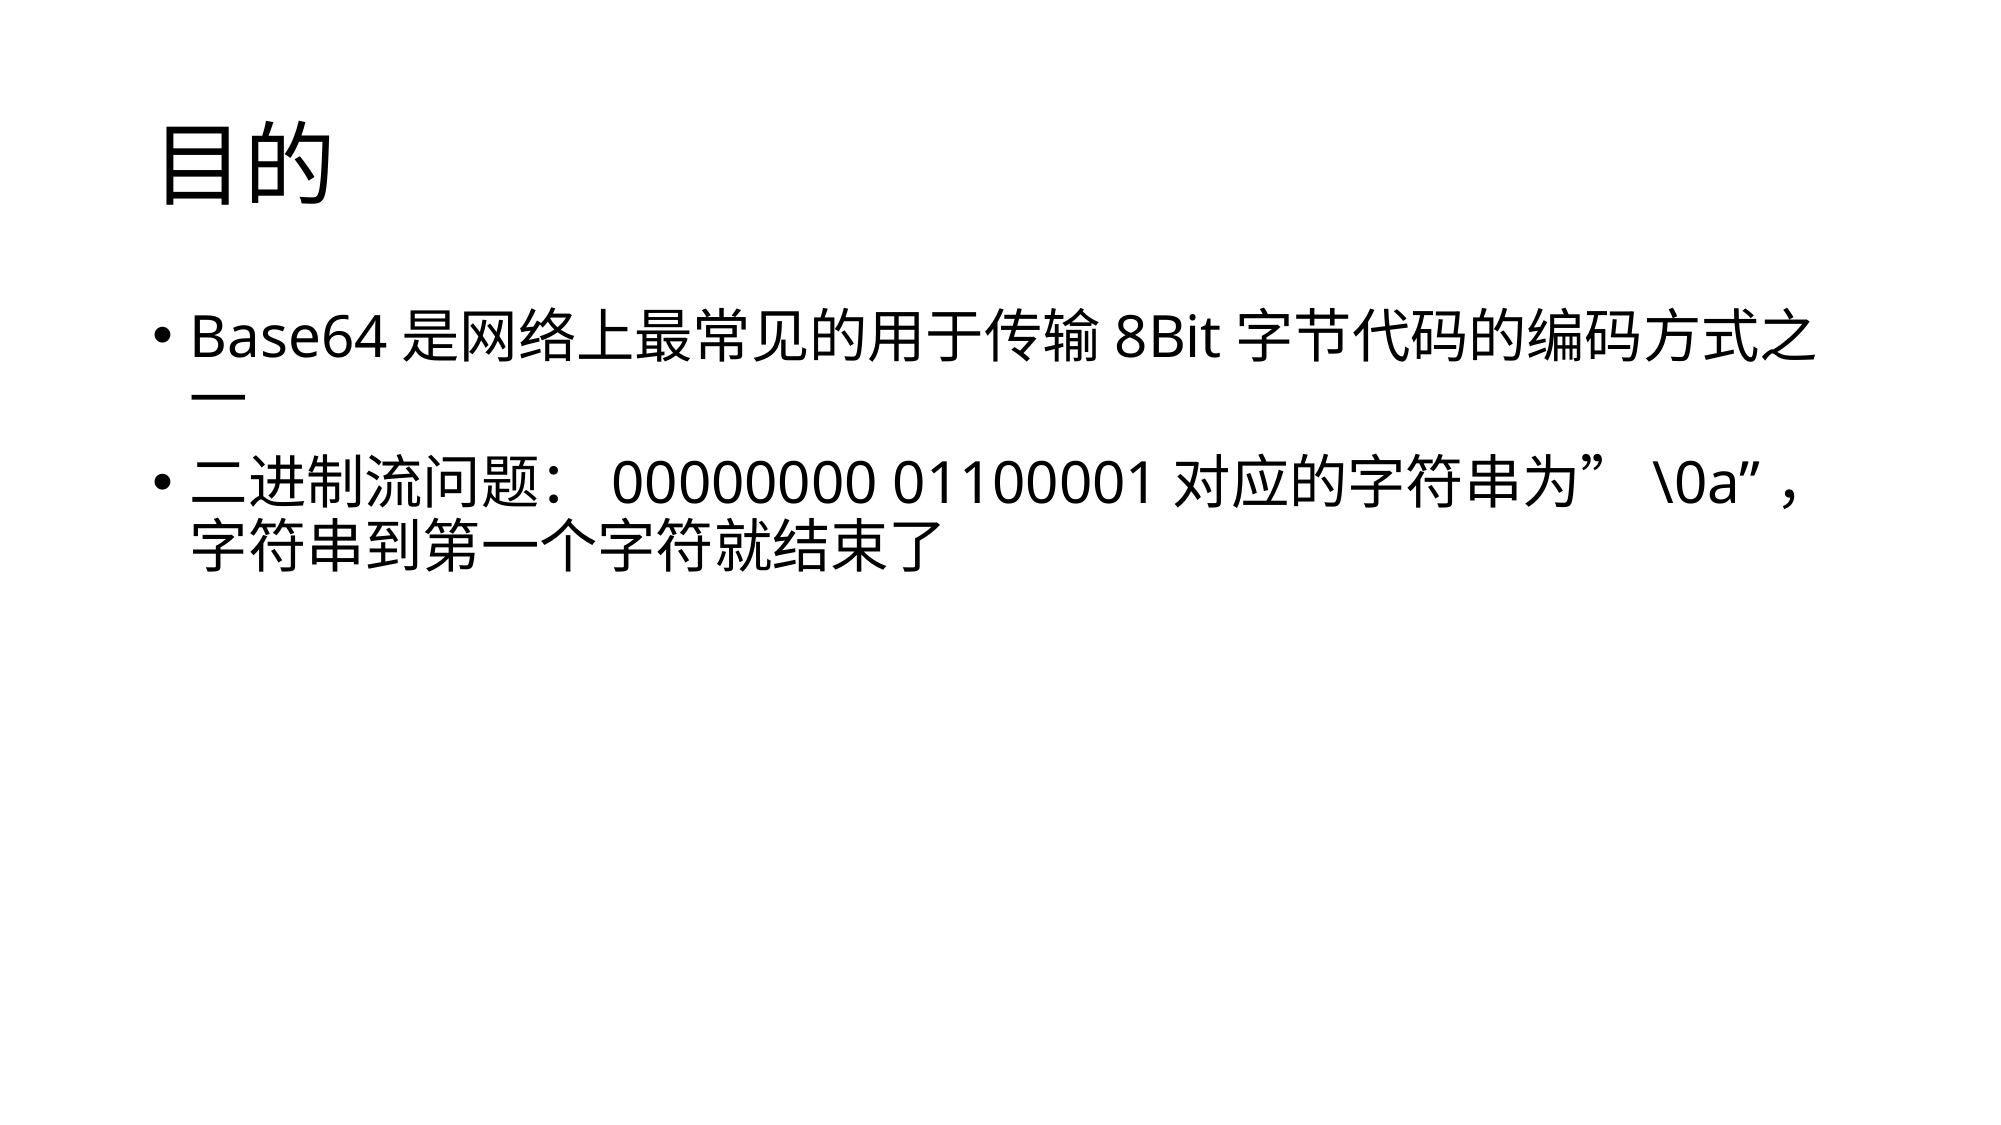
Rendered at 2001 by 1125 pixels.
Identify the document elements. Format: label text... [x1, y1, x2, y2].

list Base64是网络上最常见的用于传输8Bit字节代码的编码方式之一 二进制流问题：00000000 01100001对应的字符串为”\0a”，字符串到第一个字符就结束了 [137, 299, 1863, 1014]
title 目的 [137, 59, 1863, 278]
